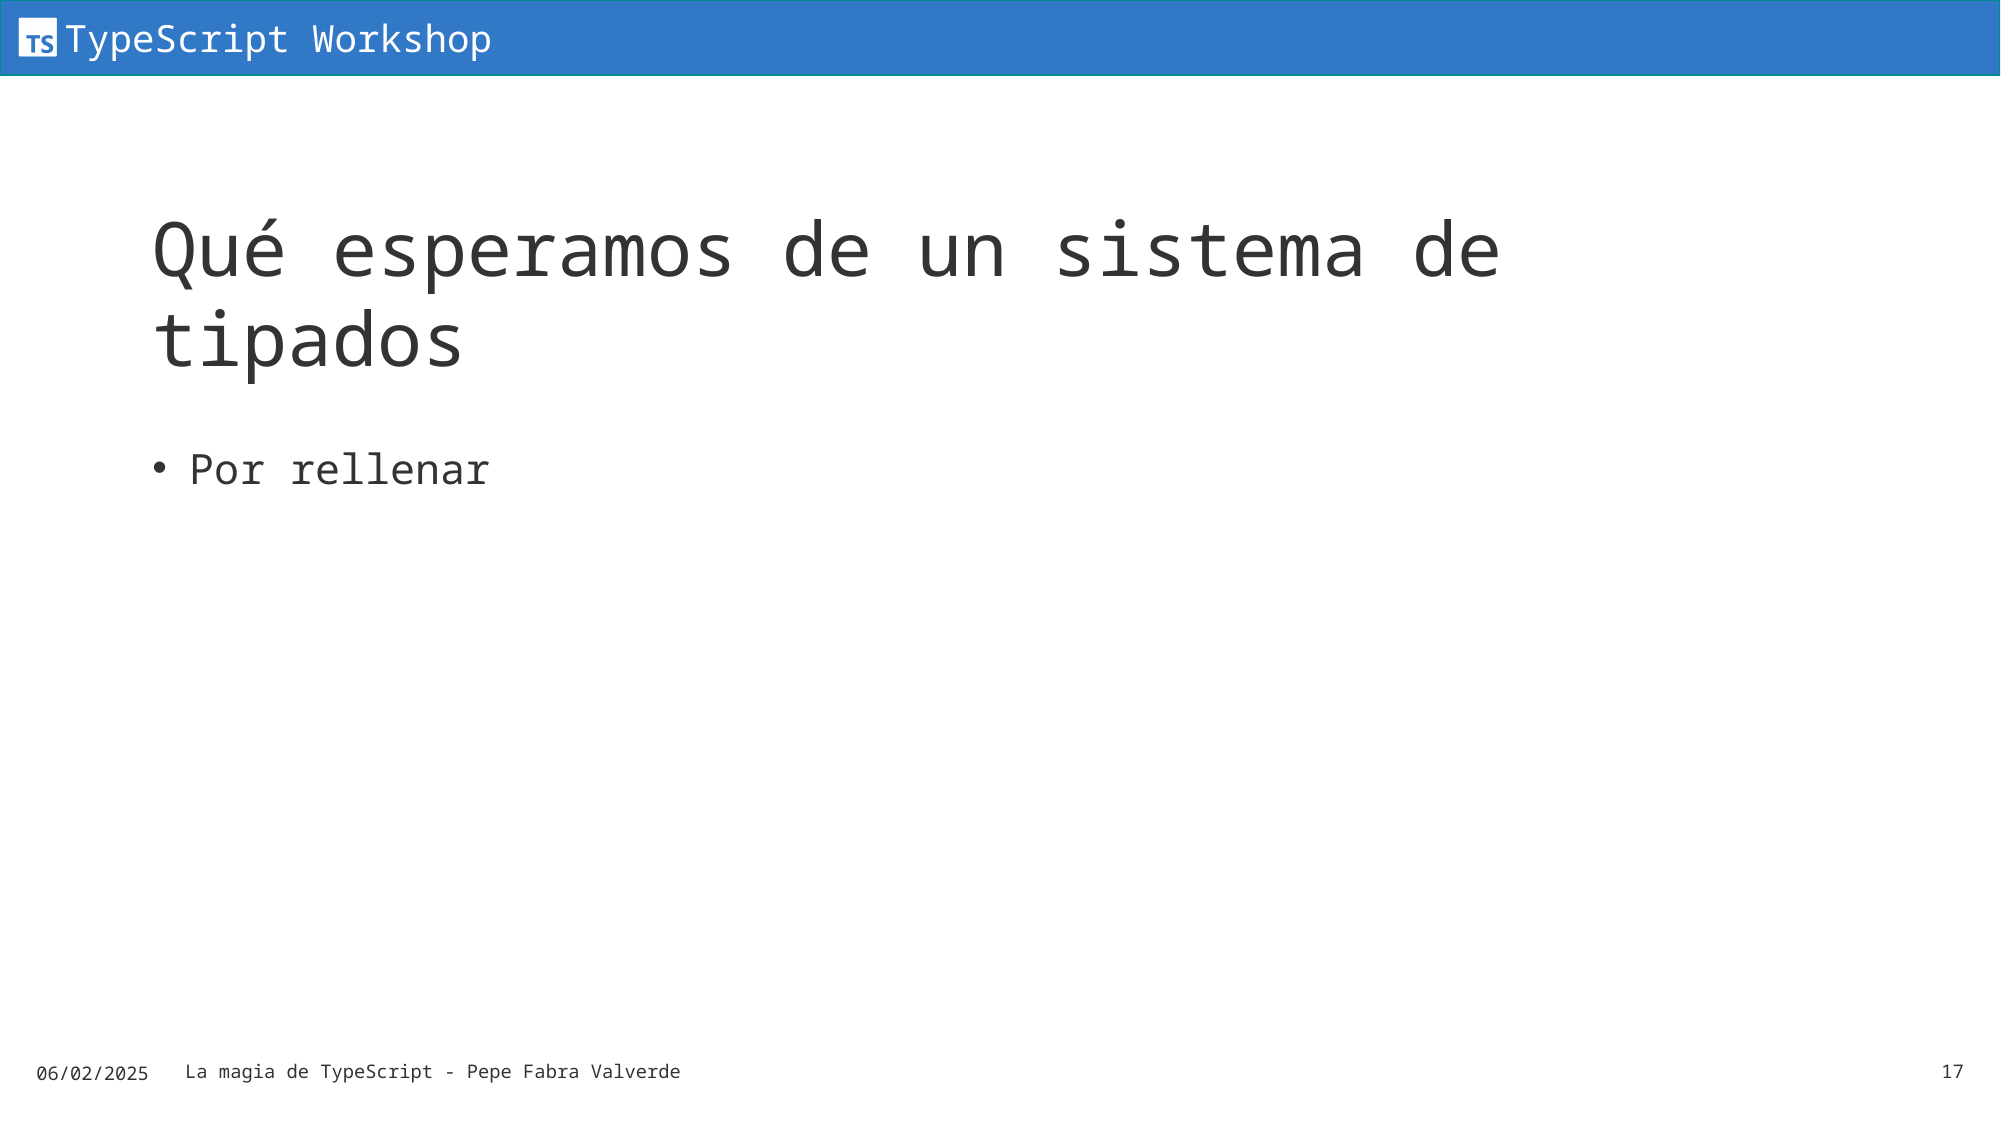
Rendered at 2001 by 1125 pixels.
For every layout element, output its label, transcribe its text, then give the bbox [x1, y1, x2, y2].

footer La magia de TypeScript - Pepe Fabra Valverde [170, 1042, 846, 1103]
title Qué esperamos de un sistema de tipados [137, 171, 1863, 389]
slide_number 17 [1528, 1042, 1979, 1103]
list Por rellenar [137, 430, 1863, 1014]
picture [16, 15, 59, 59]
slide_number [21, 1042, 165, 1103]
